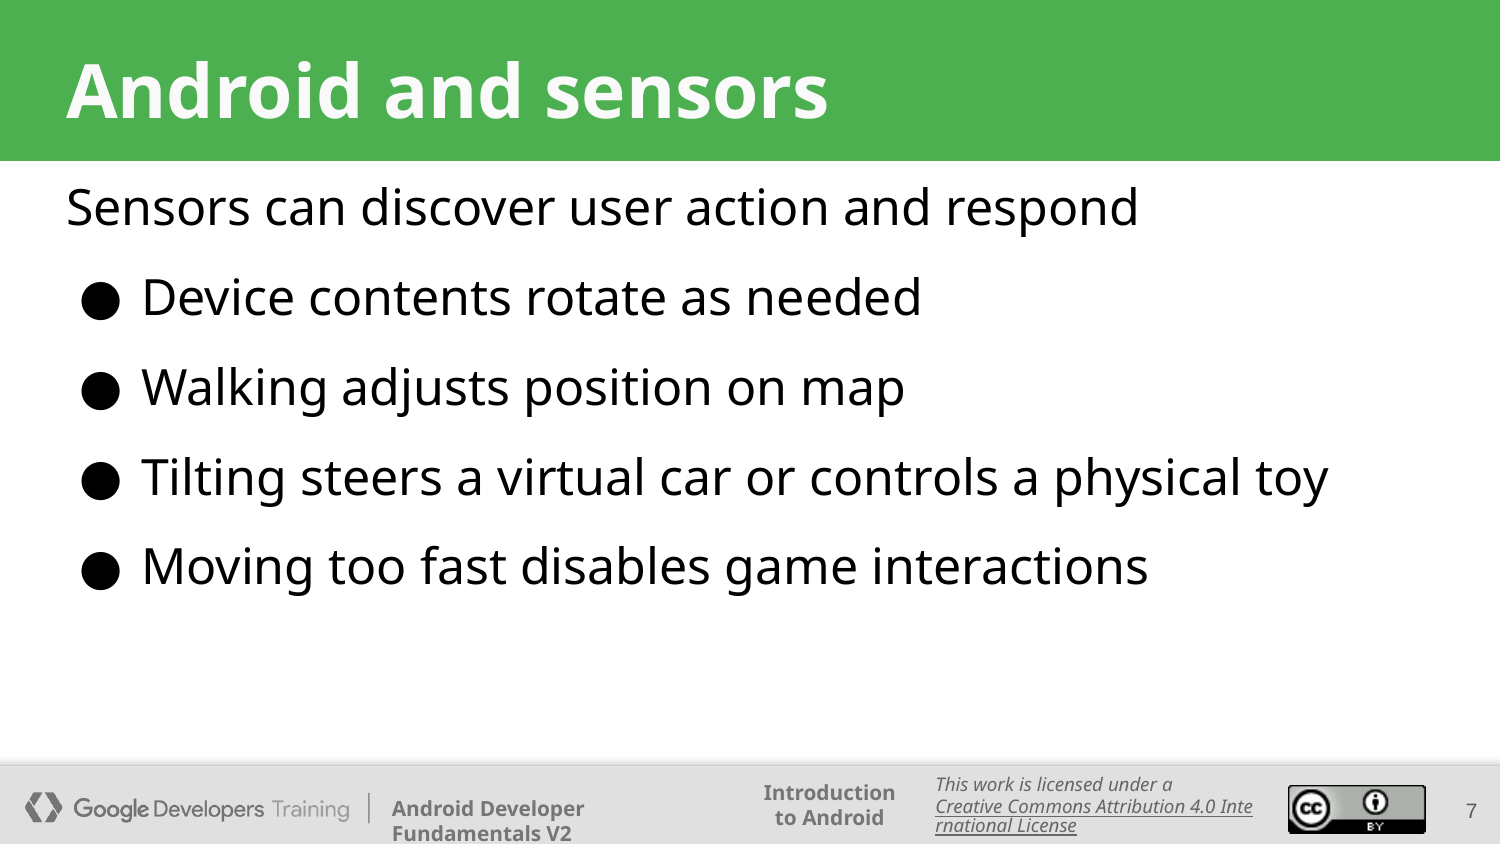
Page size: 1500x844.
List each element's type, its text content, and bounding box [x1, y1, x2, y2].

slide_number ‹#› [1402, 777, 1493, 842]
title Android and sensors [51, 28, 1449, 122]
list Sensors can discover user action and respond Device contents rotate as needed Walking adjusts position on map Tilting steers a virtual car or controls a physical toy Moving too fast disables game interactions [51, 151, 1449, 786]
picture [0, 161, 1500, 844]
